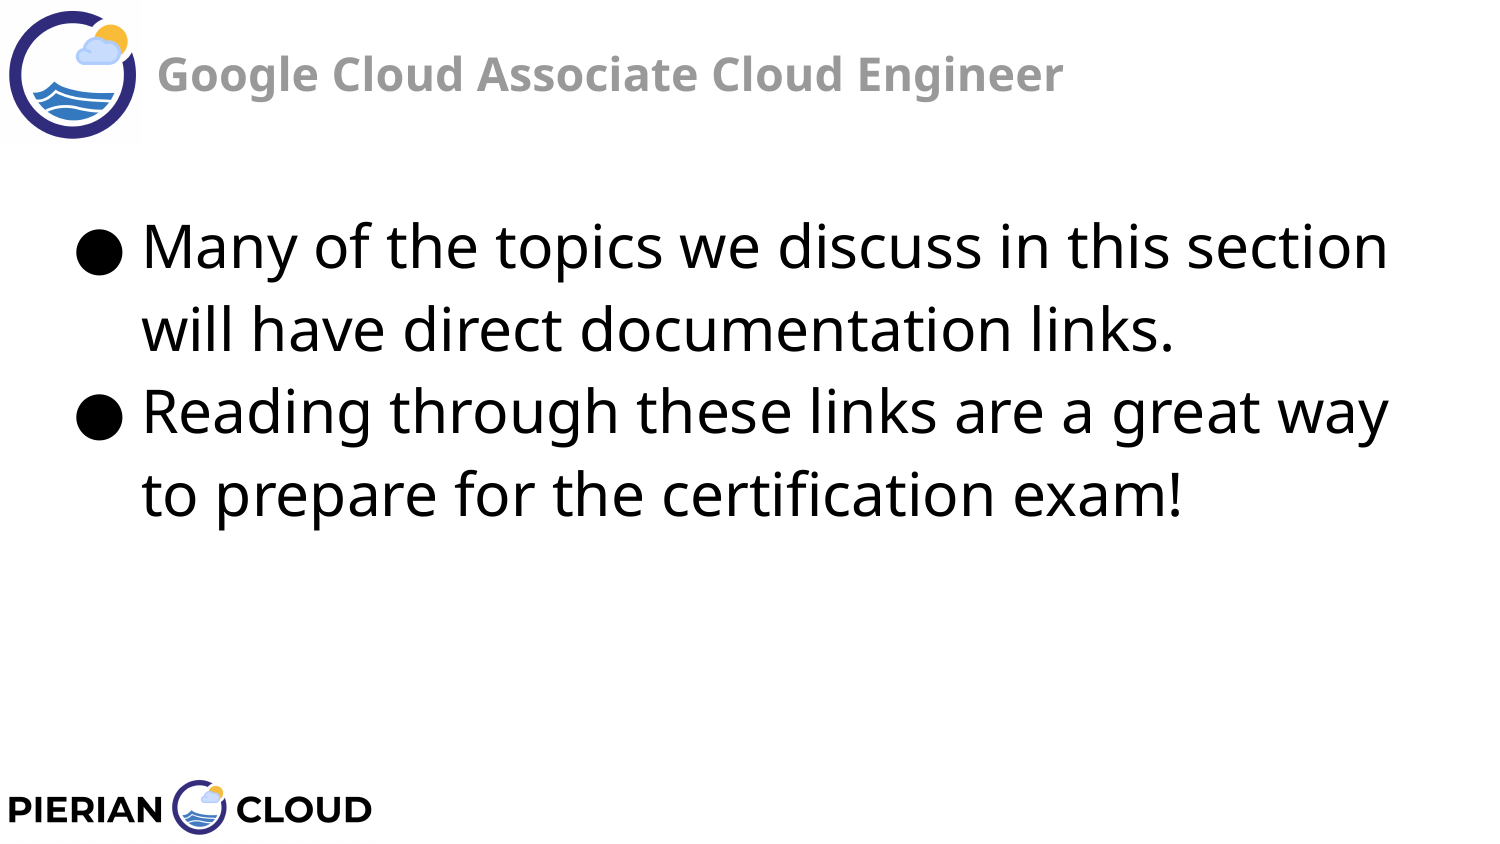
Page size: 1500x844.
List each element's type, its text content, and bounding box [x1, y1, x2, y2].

subtitle Many of the topics we discuss in this section will have direct documentation links. Reading through these links are a great way to prepare for the certification exam! [51, 189, 1476, 750]
picture [0, 758, 375, 844]
title Google Cloud Associate Cloud Engineer [146, 25, 1420, 120]
picture [0, 0, 142, 146]
